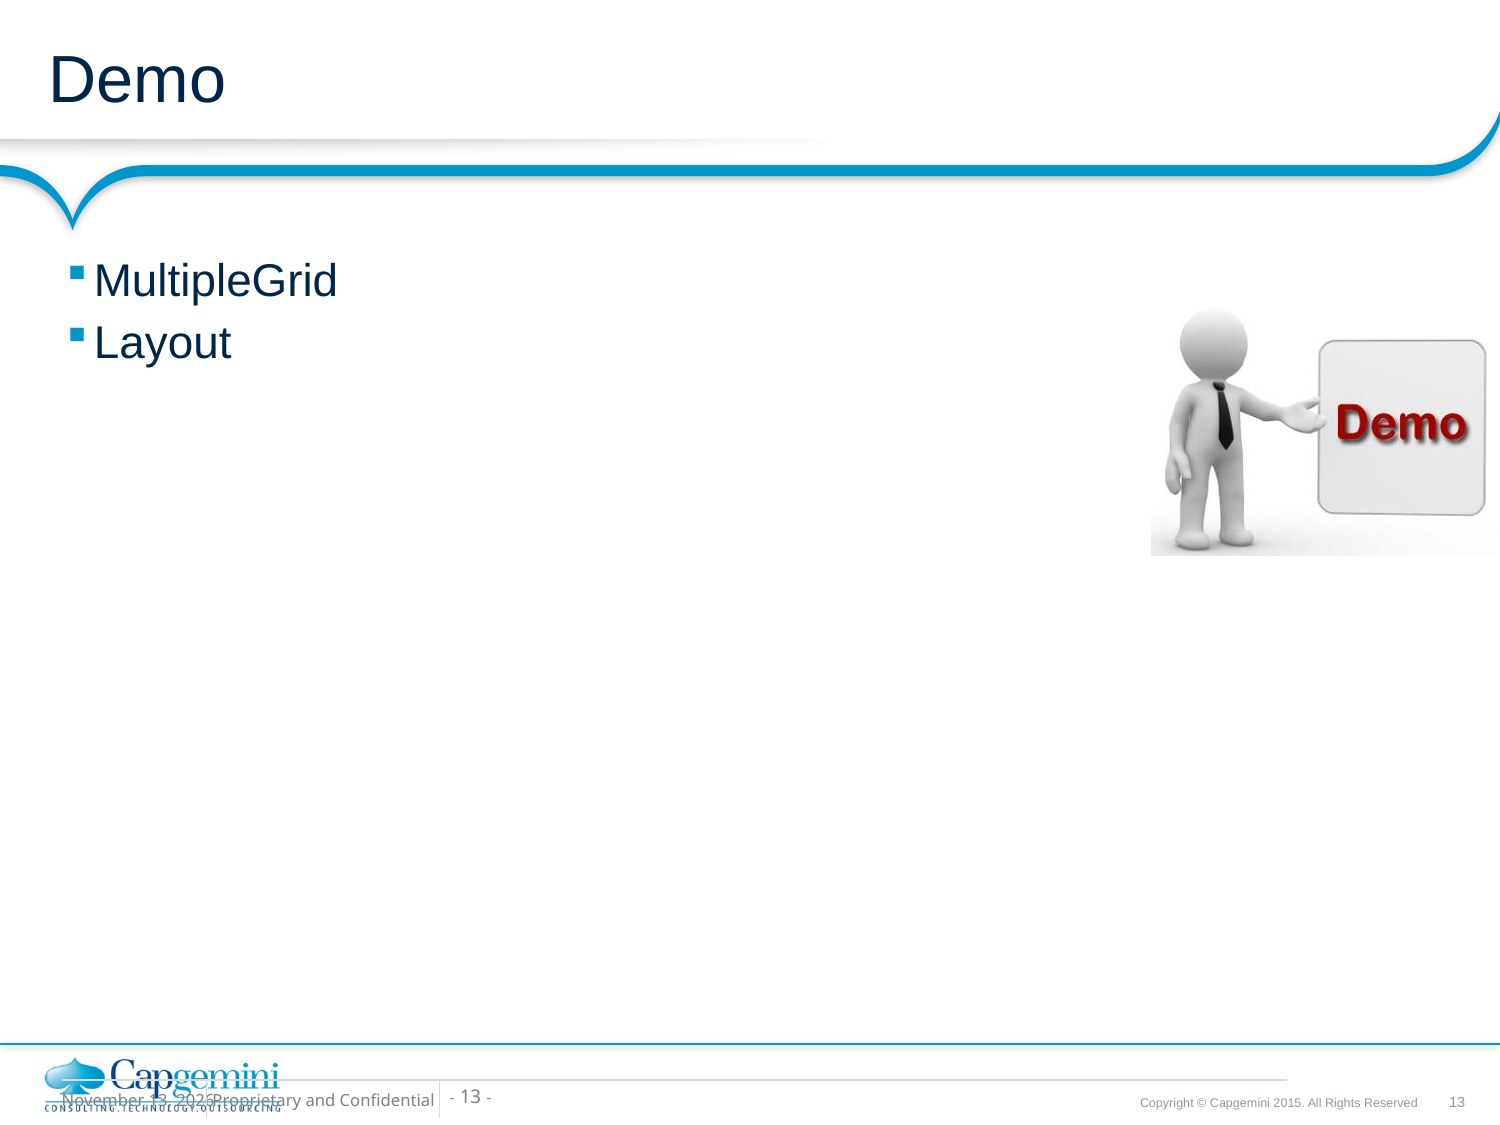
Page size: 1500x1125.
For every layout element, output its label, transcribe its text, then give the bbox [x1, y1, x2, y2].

picture [207, 1081, 281, 1113]
title Demo [0, 0, 1500, 165]
picture [44, 1056, 281, 1113]
picture [14, 165, 131, 174]
picture [1151, 299, 1497, 556]
list MultipleGrid Layout [48, 245, 1140, 1007]
